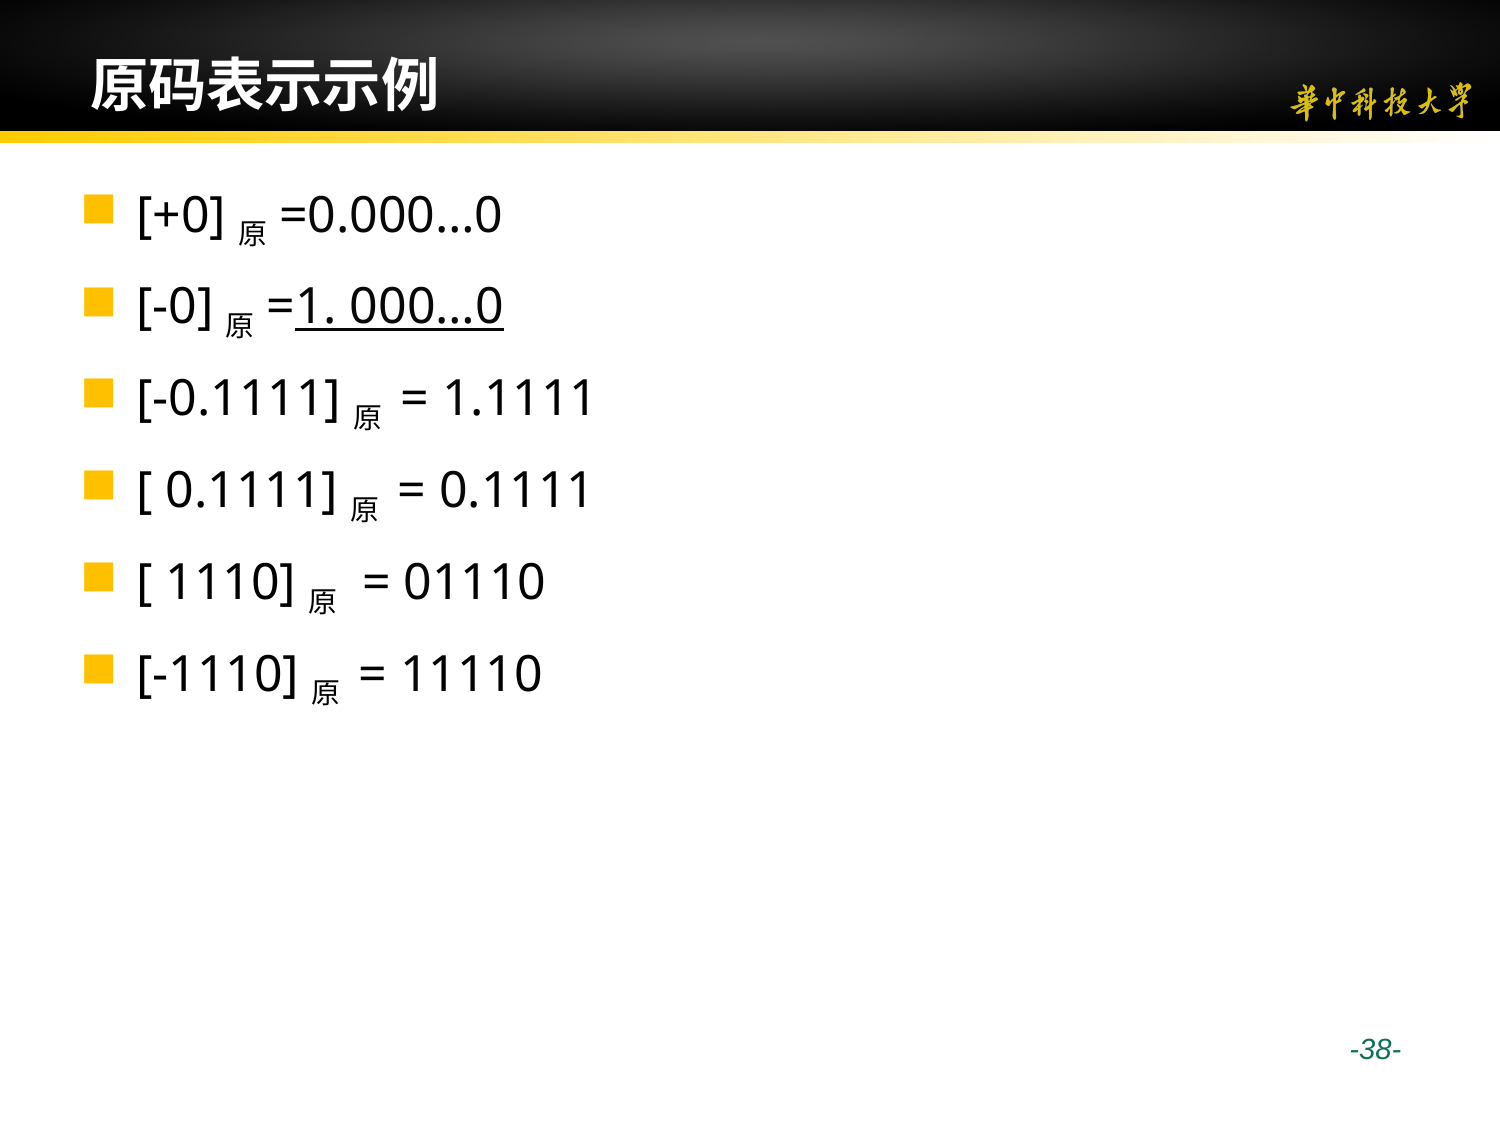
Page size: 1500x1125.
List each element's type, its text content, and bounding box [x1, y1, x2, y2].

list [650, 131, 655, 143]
picture [0, 0, 1500, 131]
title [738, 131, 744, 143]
slide_number -38- [1257, 1023, 1425, 1102]
list [+0]原=0.000…0 [-0]原=1. 000…0 [-0.1111]原 = 1.1111 [ 0.1111]原 = 0.1111 [ 1110]原 = 01110 [-1110]原 = 11110 [64, 160, 1414, 988]
title 原码表示示例 [74, 34, 1426, 131]
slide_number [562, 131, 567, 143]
